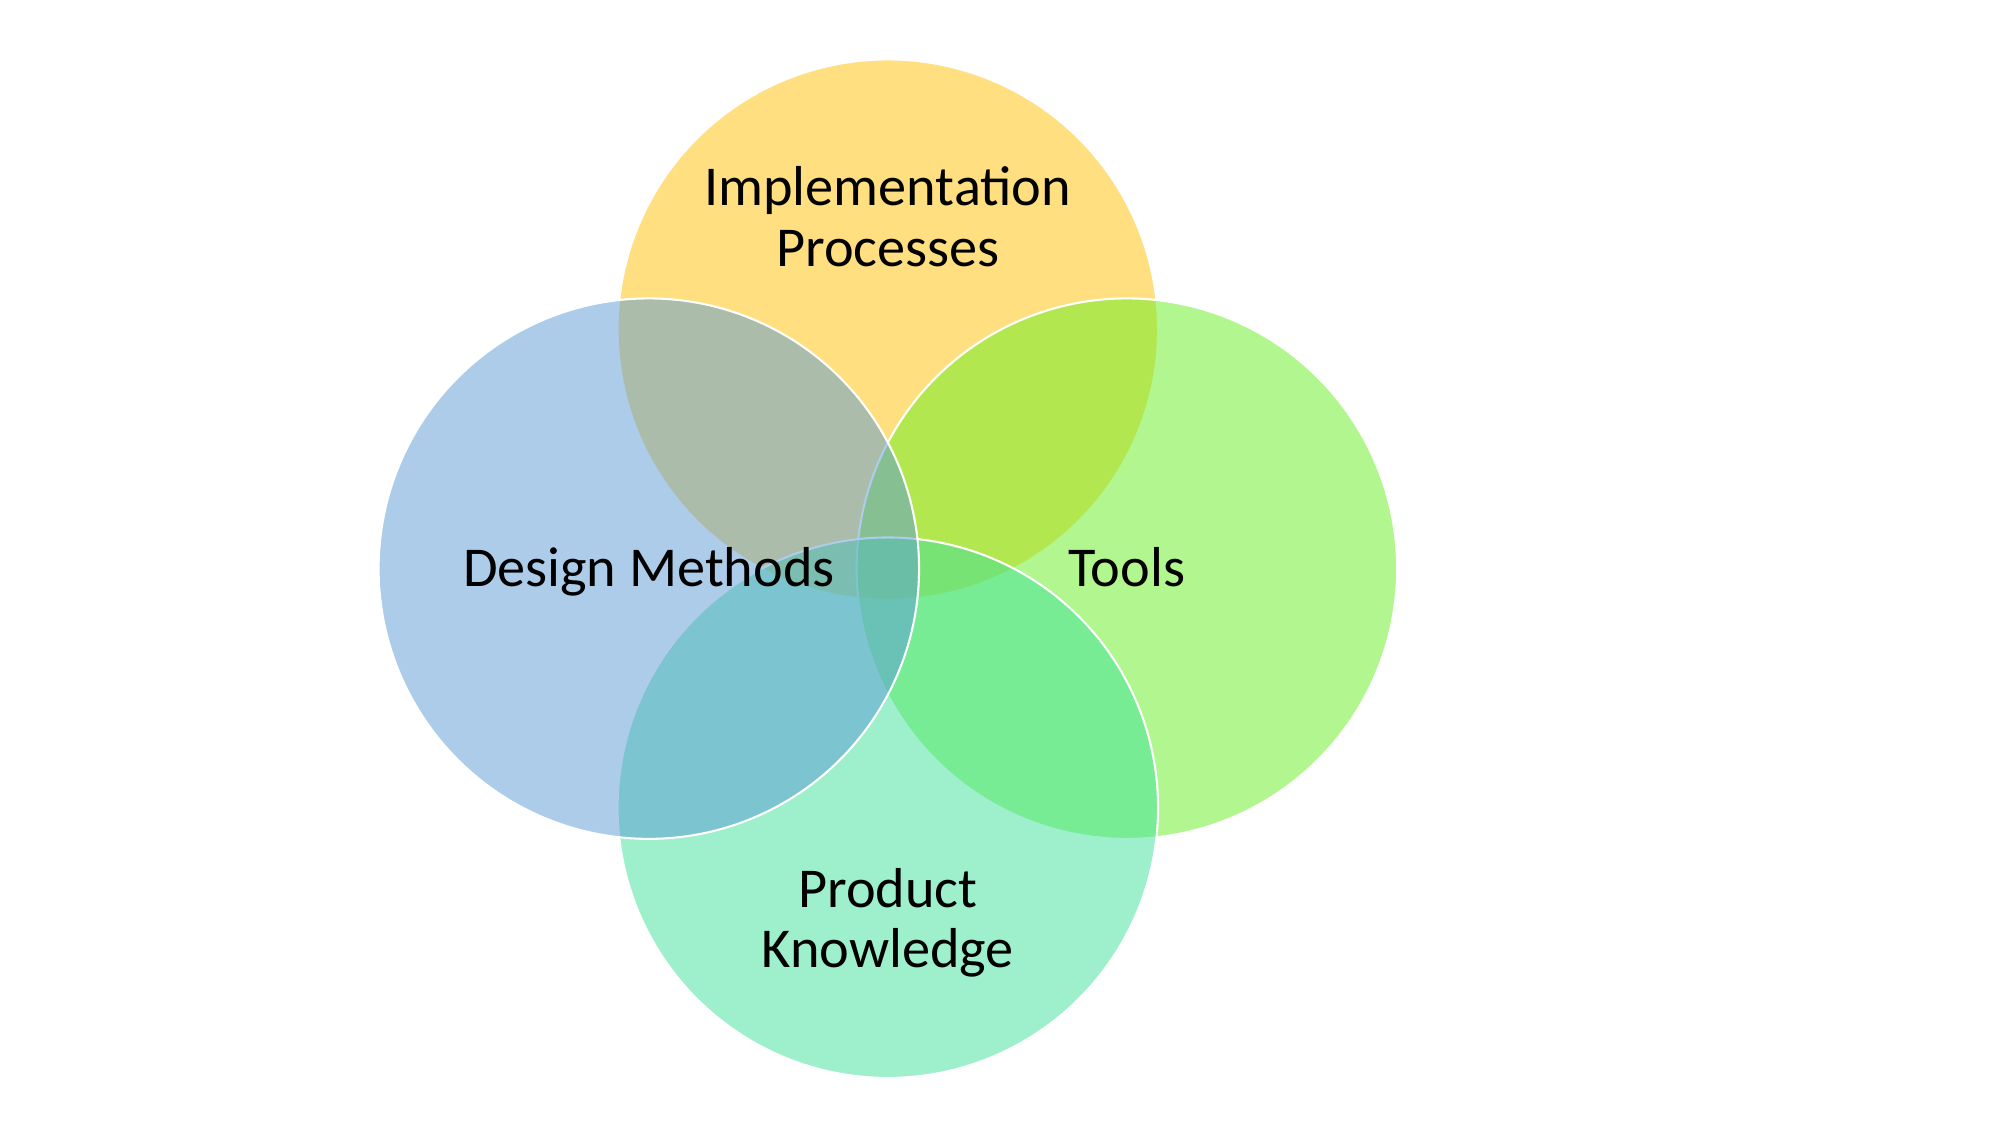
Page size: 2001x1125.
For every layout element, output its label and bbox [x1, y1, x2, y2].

list [0, 49, 1826, 1089]
